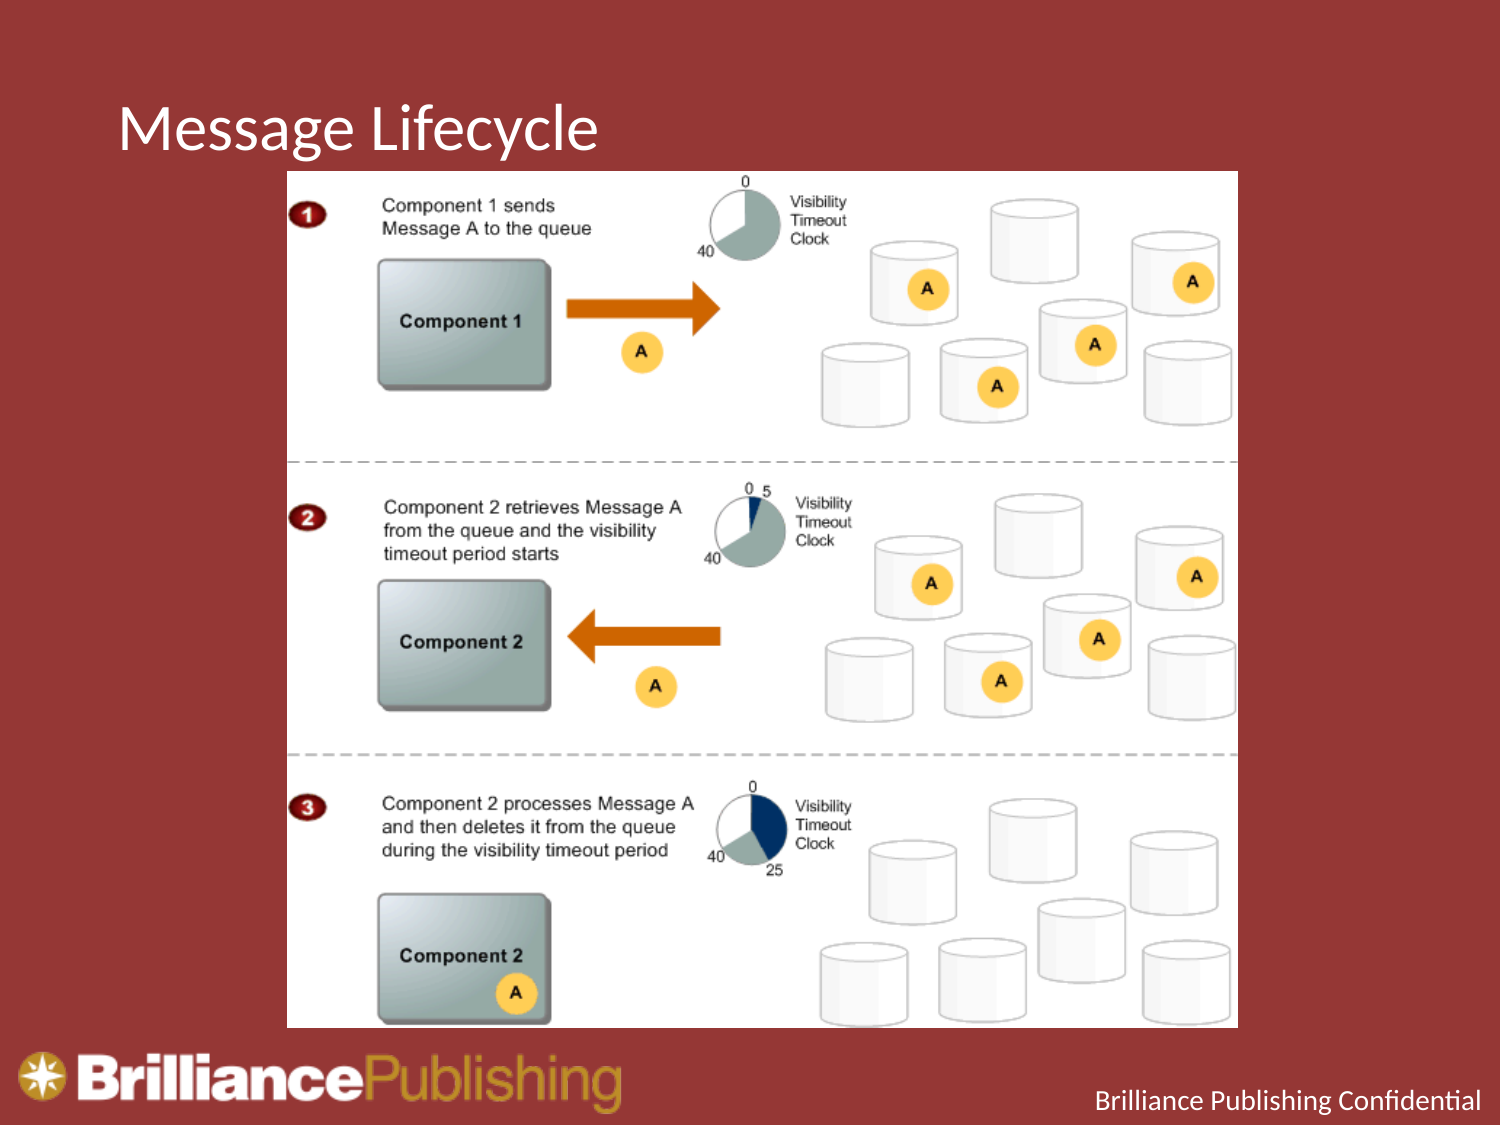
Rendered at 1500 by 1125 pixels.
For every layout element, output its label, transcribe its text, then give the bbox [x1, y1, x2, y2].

text_box Brilliance Publishing Confidential [1080, 1073, 1497, 1124]
text_box Message Lifecycle [102, 76, 616, 172]
picture [0, 170, 1238, 1125]
